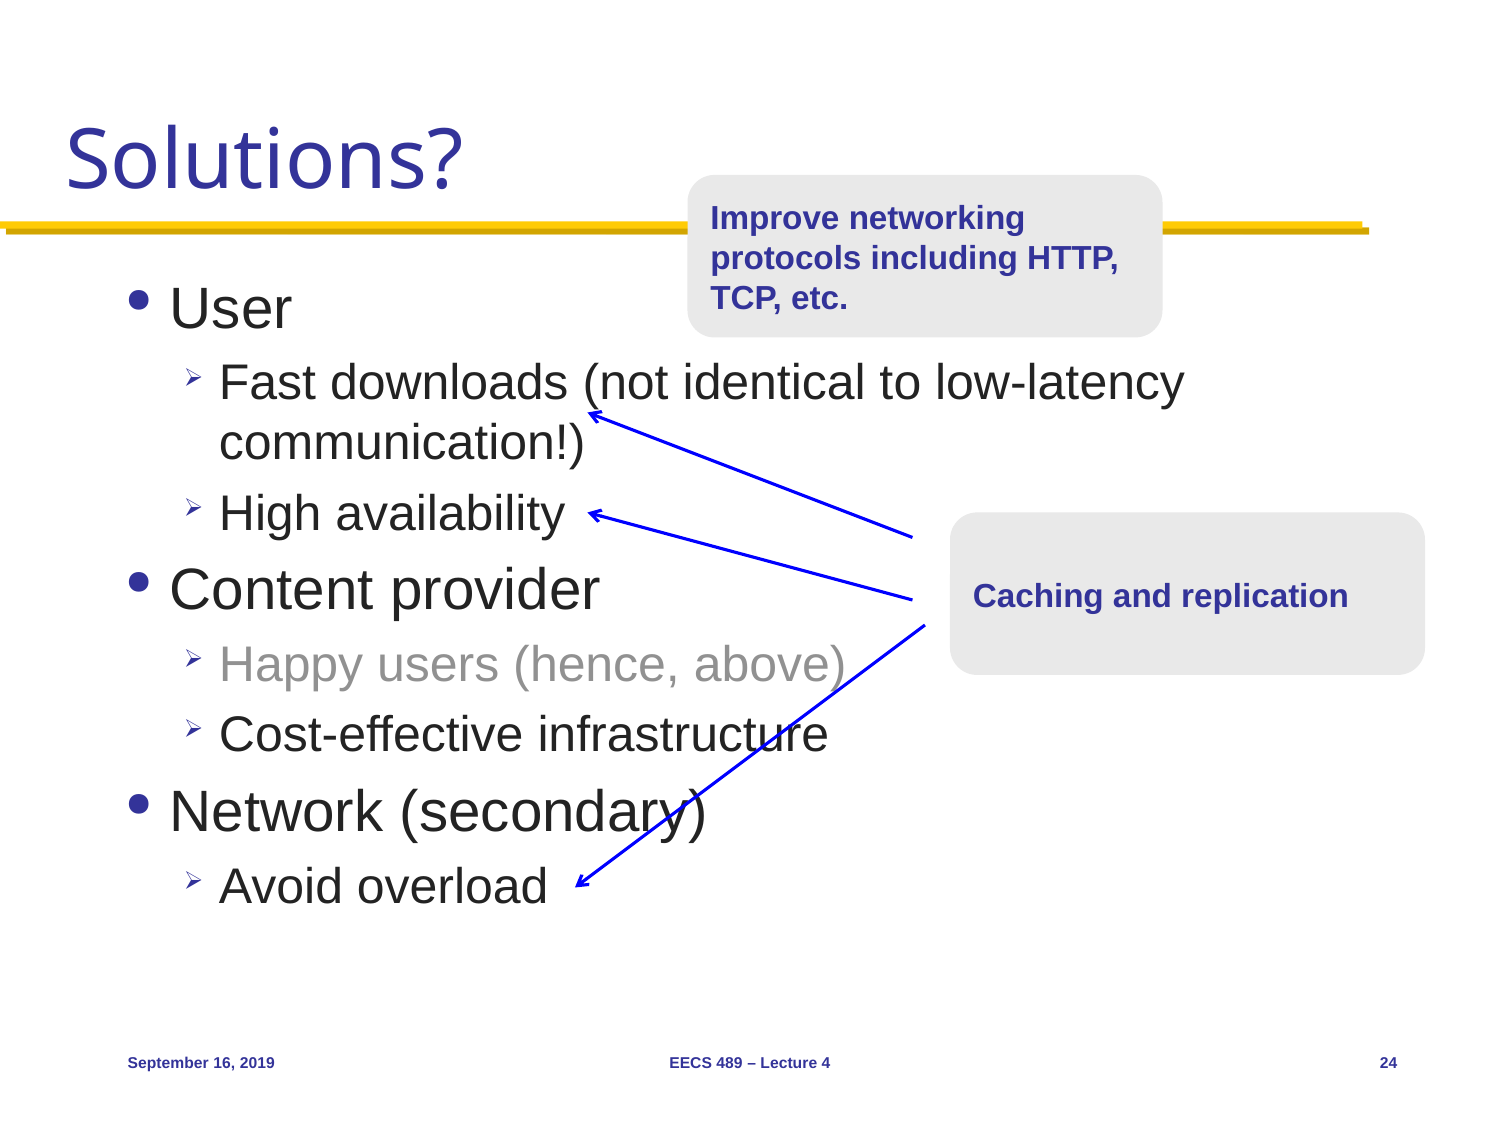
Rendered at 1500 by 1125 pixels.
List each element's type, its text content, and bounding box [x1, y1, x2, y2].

title Solutions? [49, 24, 1451, 213]
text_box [587, 512, 913, 601]
text_box Caching and replication [949, 512, 1426, 675]
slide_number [112, 1024, 426, 1101]
text_box Improve networking protocols including HTTP, TCP, etc. [687, 174, 1163, 338]
list User Fast downloads (not identical to low-latency communication!) High availability Content provider Happy users (hence, above) Cost-effective infrastructure Network (secondary) Avoid overload [112, 262, 1413, 988]
footer EECS 489 – Lecture 4 [512, 1024, 988, 1101]
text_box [574, 624, 926, 888]
slide_number 24 [1312, 1024, 1413, 1101]
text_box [587, 412, 913, 512]
